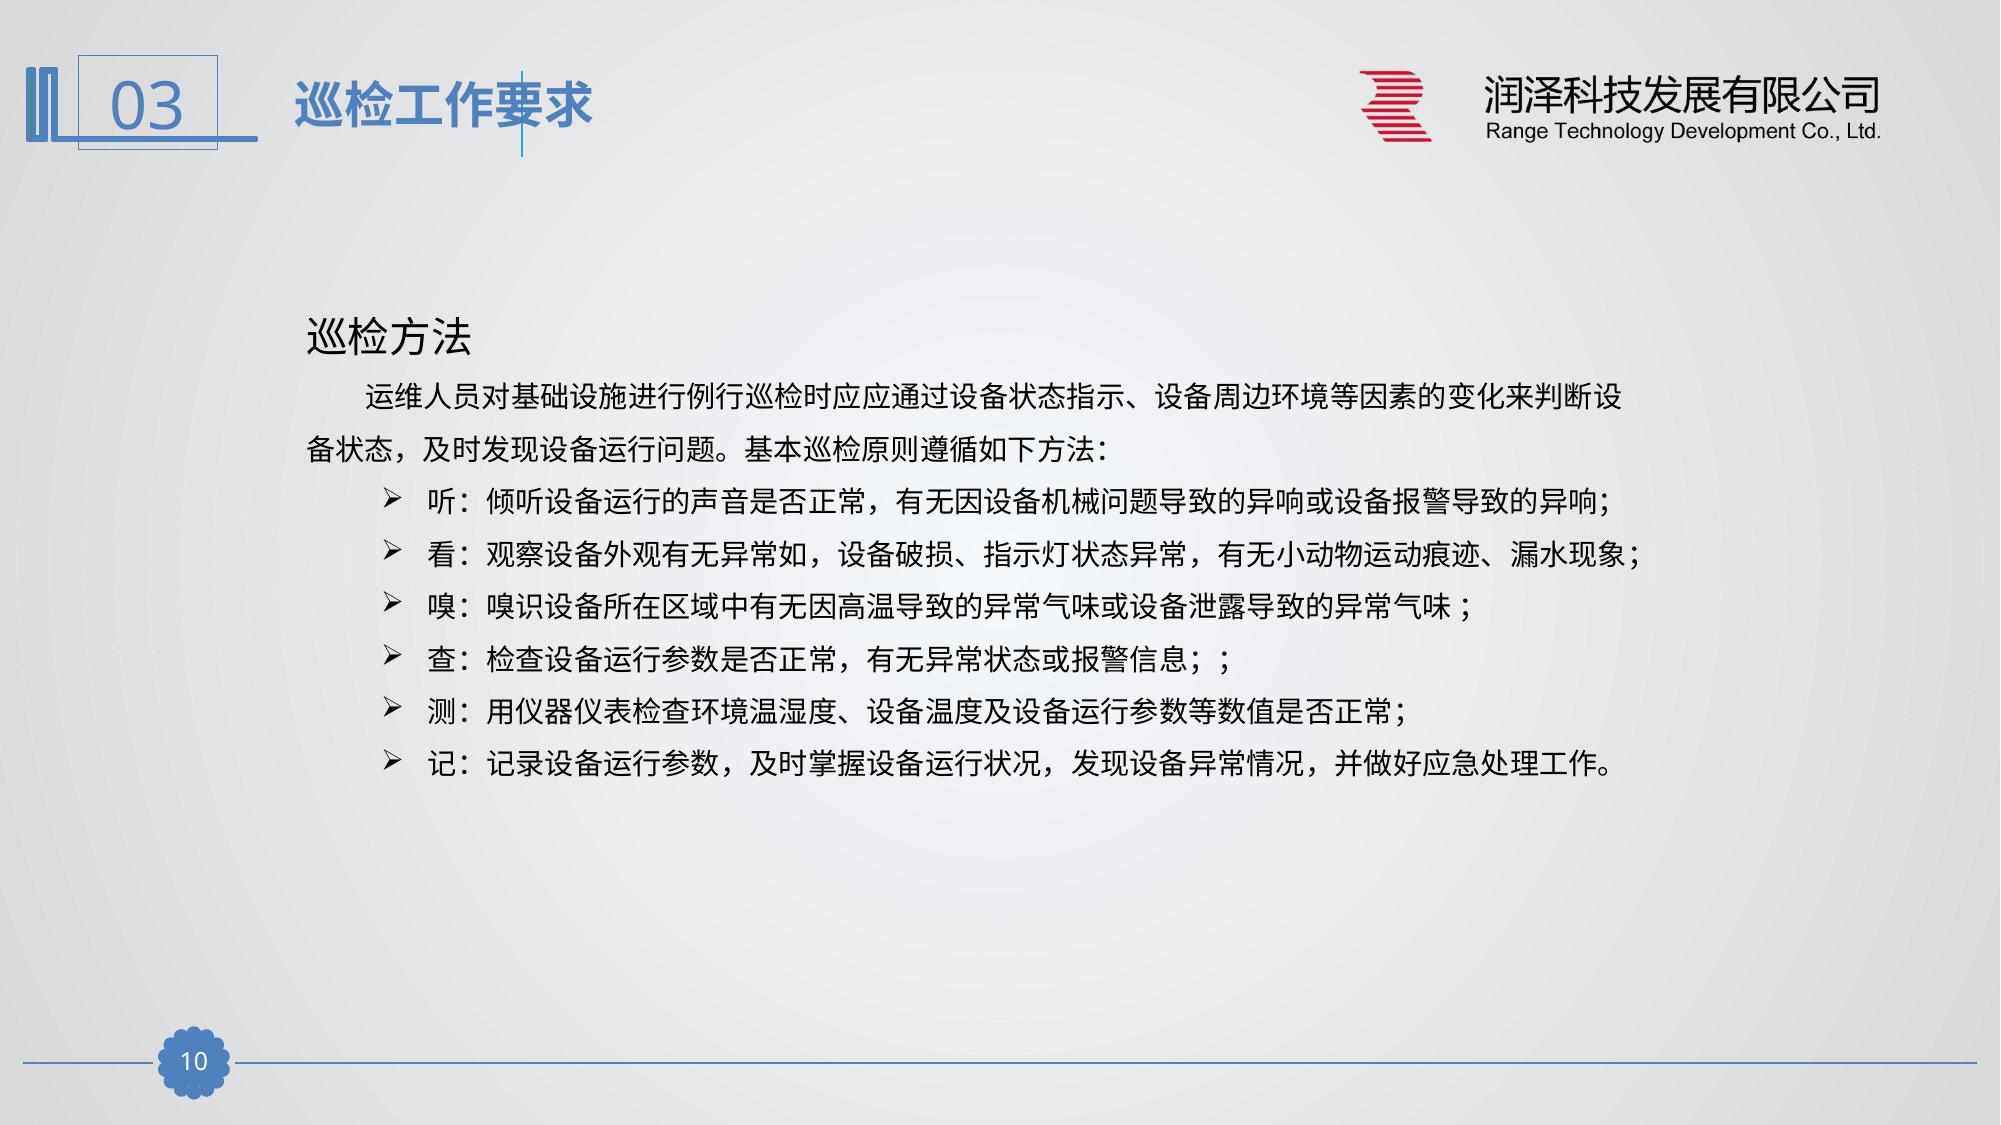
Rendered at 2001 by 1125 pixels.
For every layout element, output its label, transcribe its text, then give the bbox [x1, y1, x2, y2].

picture [1331, 34, 1923, 170]
slide_number 9 [169, 1039, 218, 1086]
text_box 巡检工作要求 [279, 66, 1733, 142]
text_box 巡检方法 运维人员对基础设施进行例行巡检时应应通过设备状态指示、设备周边环境等因素的变化来判断设备状态，及时发现设备运行问题。基本巡检原则遵循如下方法： 听：倾听设备运行的声音是否正常，有无因设备机械问题导致的异响或设备报警导致的异响； 看：观察设备外观有无异常如，设备破损、指示灯状态异常，有无小动物运动痕迹、漏水现象； 嗅：嗅识设备所在区域中有无因高温导致的异常气味或设备泄露导致的异常气味 ； 查：检查设备运行参数是否正常，有无异常状态或报警信息；； 测：用仪器仪表检查环境温湿度、设备温度及设备运行参数等数值是否正常； 记：记录设备运行参数，及时掌握设备运行状况，发现设备异常情况，并做好应急处理工作。 [291, 278, 1662, 841]
